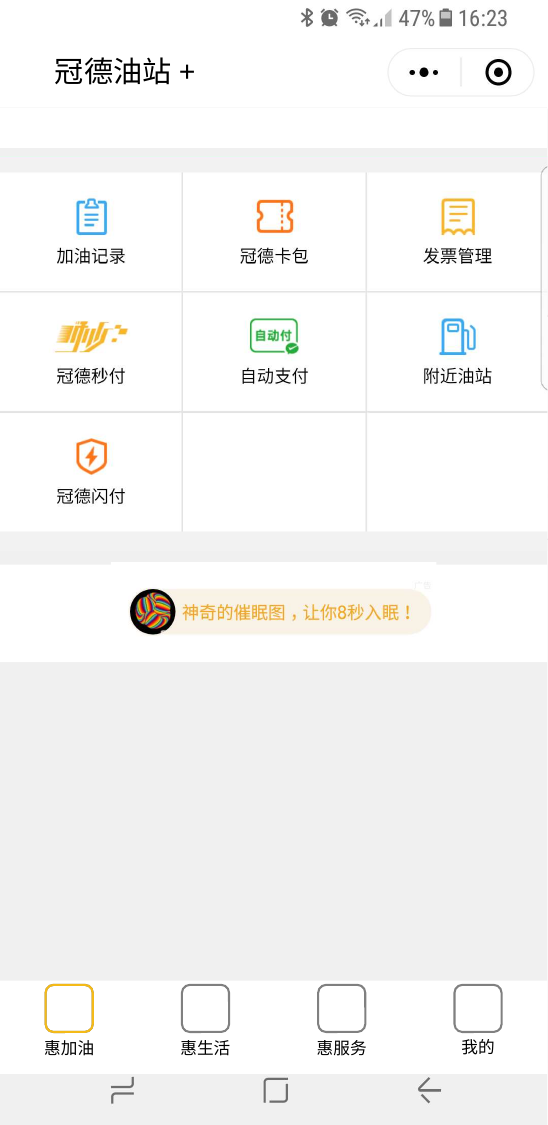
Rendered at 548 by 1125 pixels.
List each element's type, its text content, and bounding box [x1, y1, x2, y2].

list 惠服务 [281, 1032, 403, 1067]
list 惠加油 [8, 1032, 130, 1067]
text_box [0, 562, 548, 663]
picture [0, 156, 548, 551]
text_box [44, 983, 94, 1034]
list 惠生活 [144, 1032, 267, 1067]
list 我的 [417, 1031, 539, 1065]
picture [0, 1074, 548, 1125]
picture [0, 0, 548, 107]
